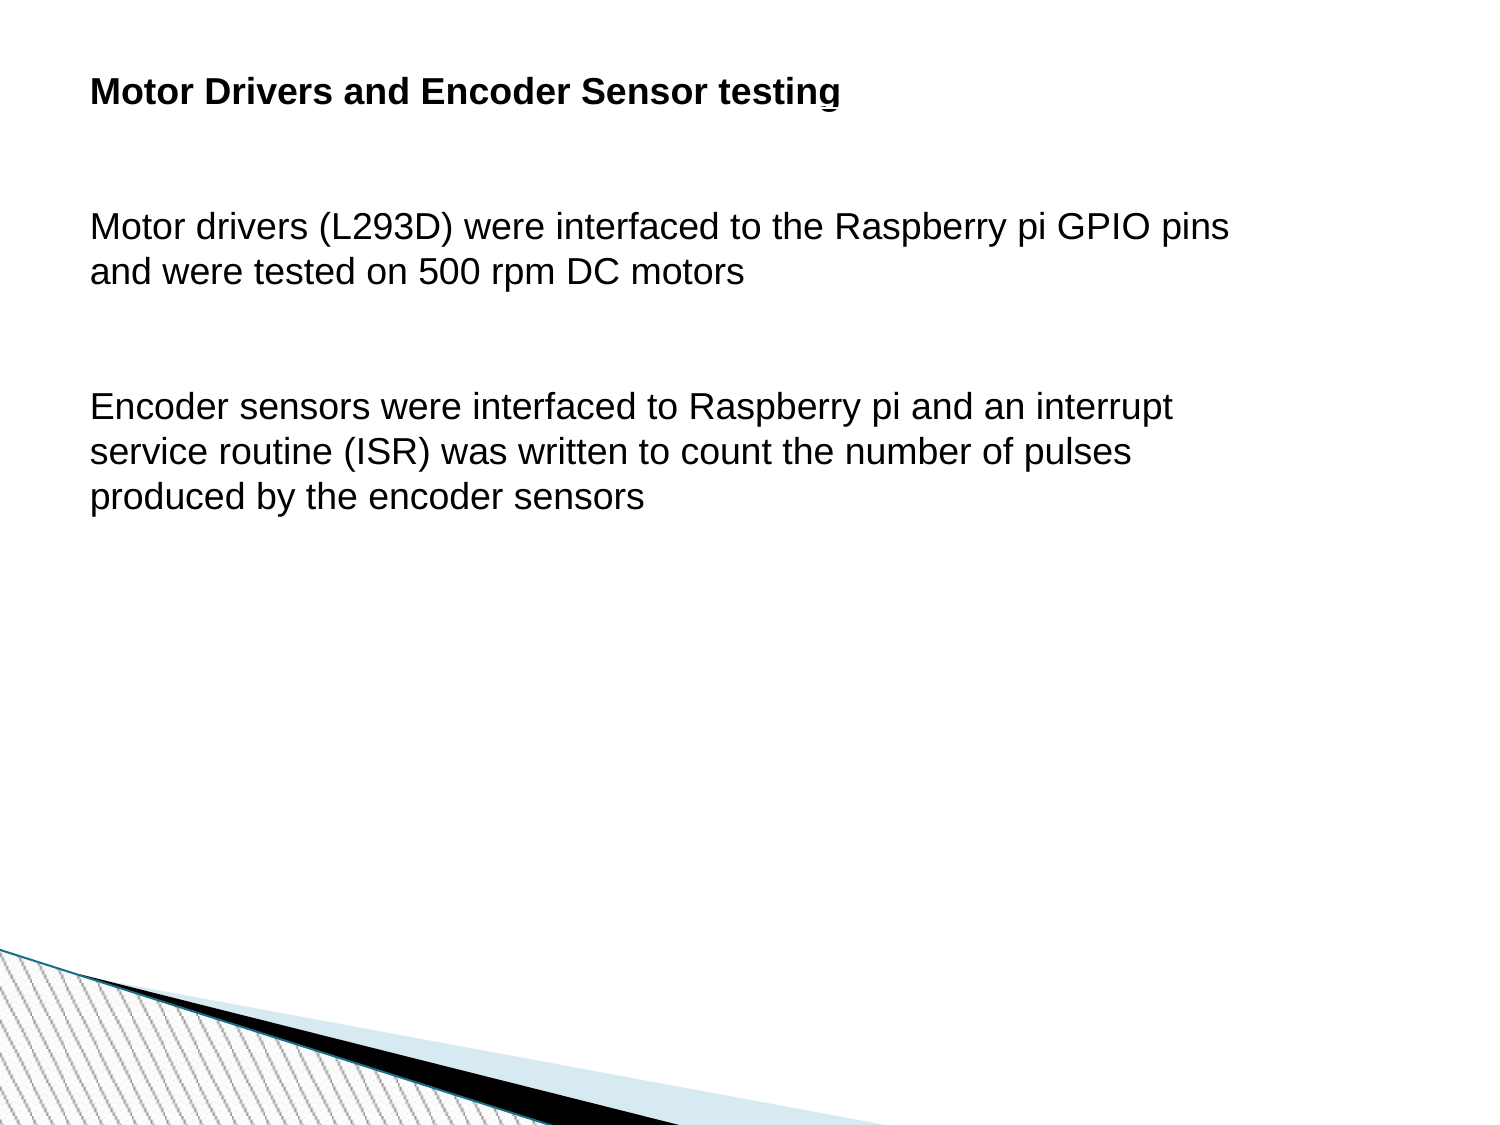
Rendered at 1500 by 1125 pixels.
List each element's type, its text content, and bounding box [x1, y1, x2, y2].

picture [0, 952, 543, 1125]
text_box Motor Drivers and Encoder Sensor testing Motor drivers (L293D) were interfaced to the Raspberry pi GPIO pins and were tested on 500 rpm DC motors Encoder sensors were interfaced to Raspberry pi and an interrupt service routine (ISR) was written to count the number of pulses produced by the encoder sensors [74, 60, 1275, 495]
